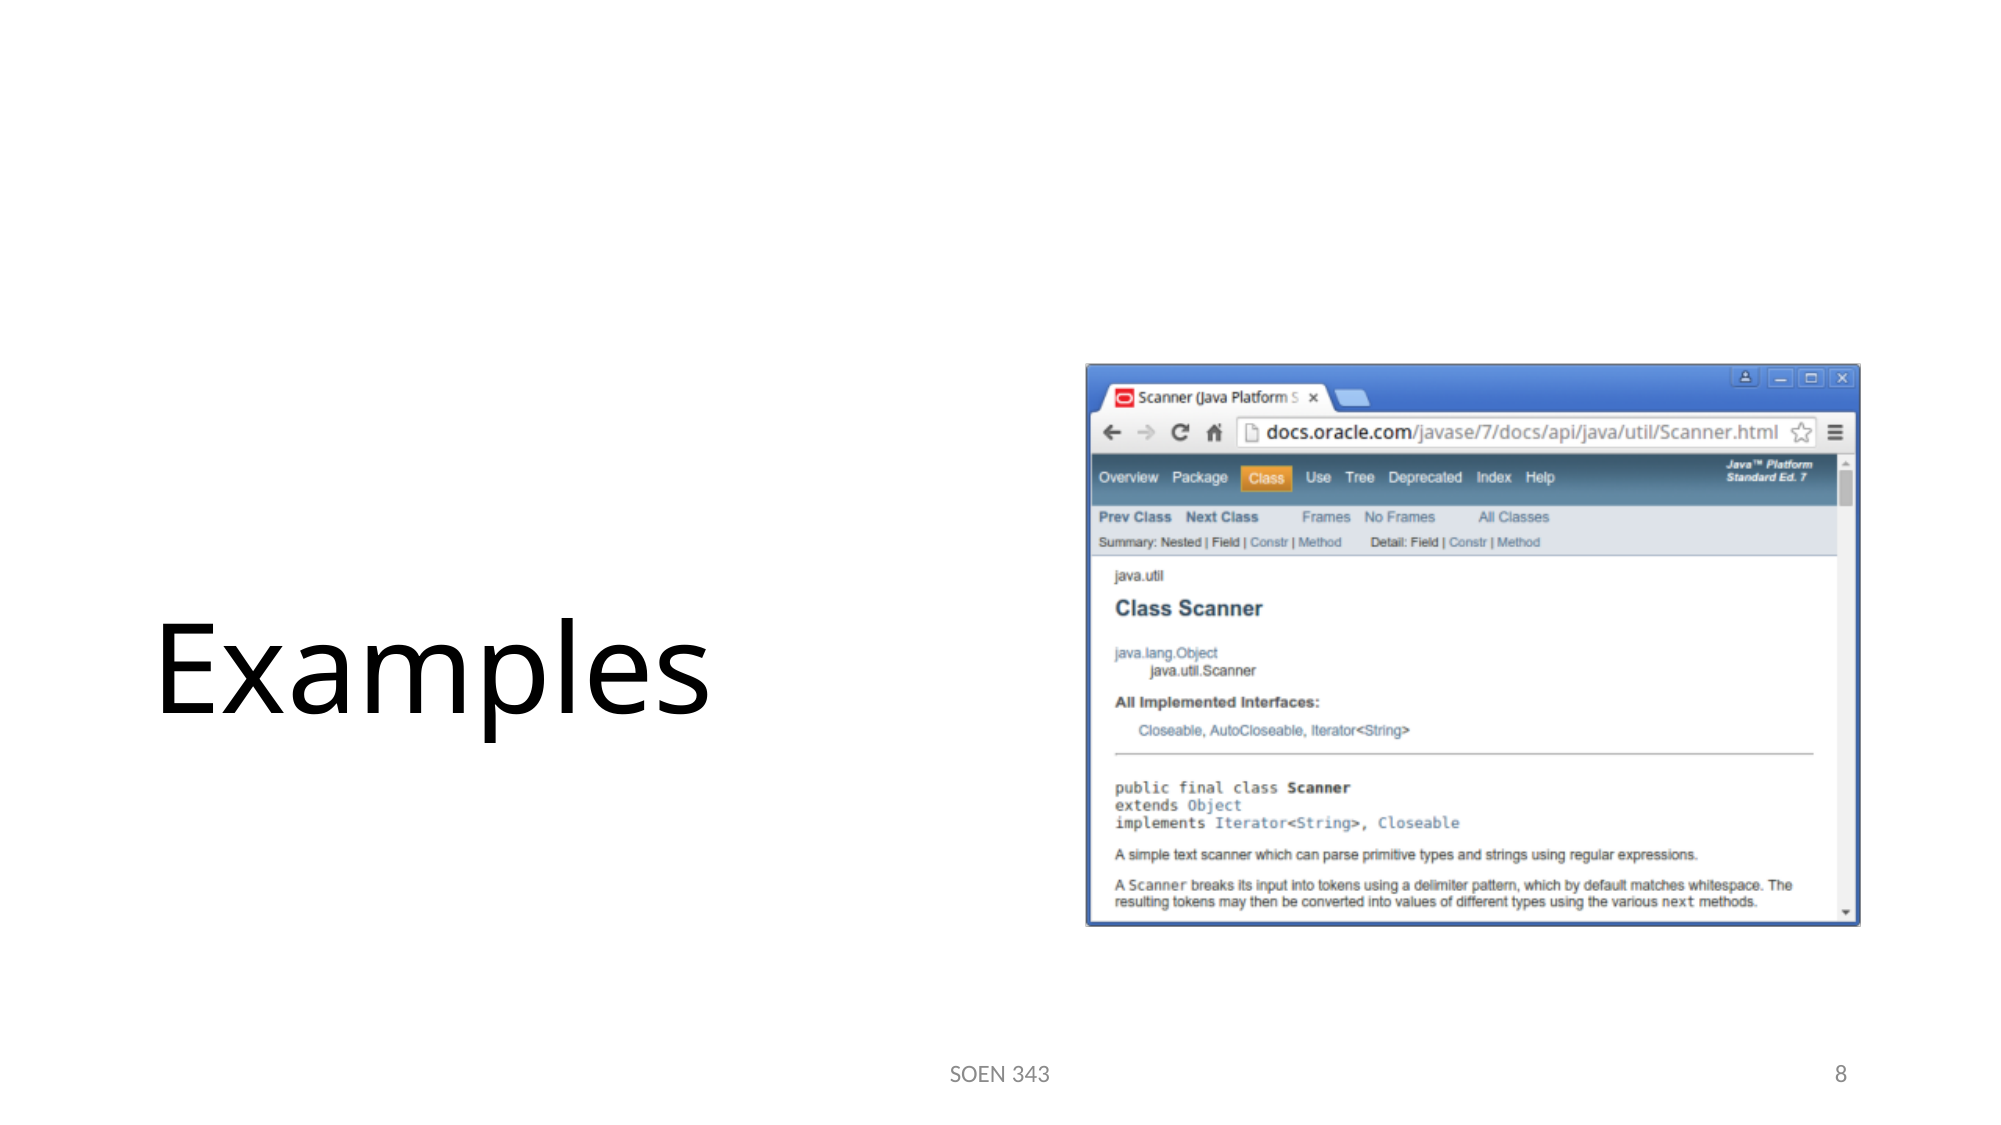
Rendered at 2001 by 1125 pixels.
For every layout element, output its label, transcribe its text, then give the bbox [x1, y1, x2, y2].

slide_number 8 [1412, 1042, 1863, 1103]
footer SOEN 343 [662, 1042, 1338, 1103]
title Examples [136, 280, 1862, 749]
picture [1083, 361, 1864, 930]
